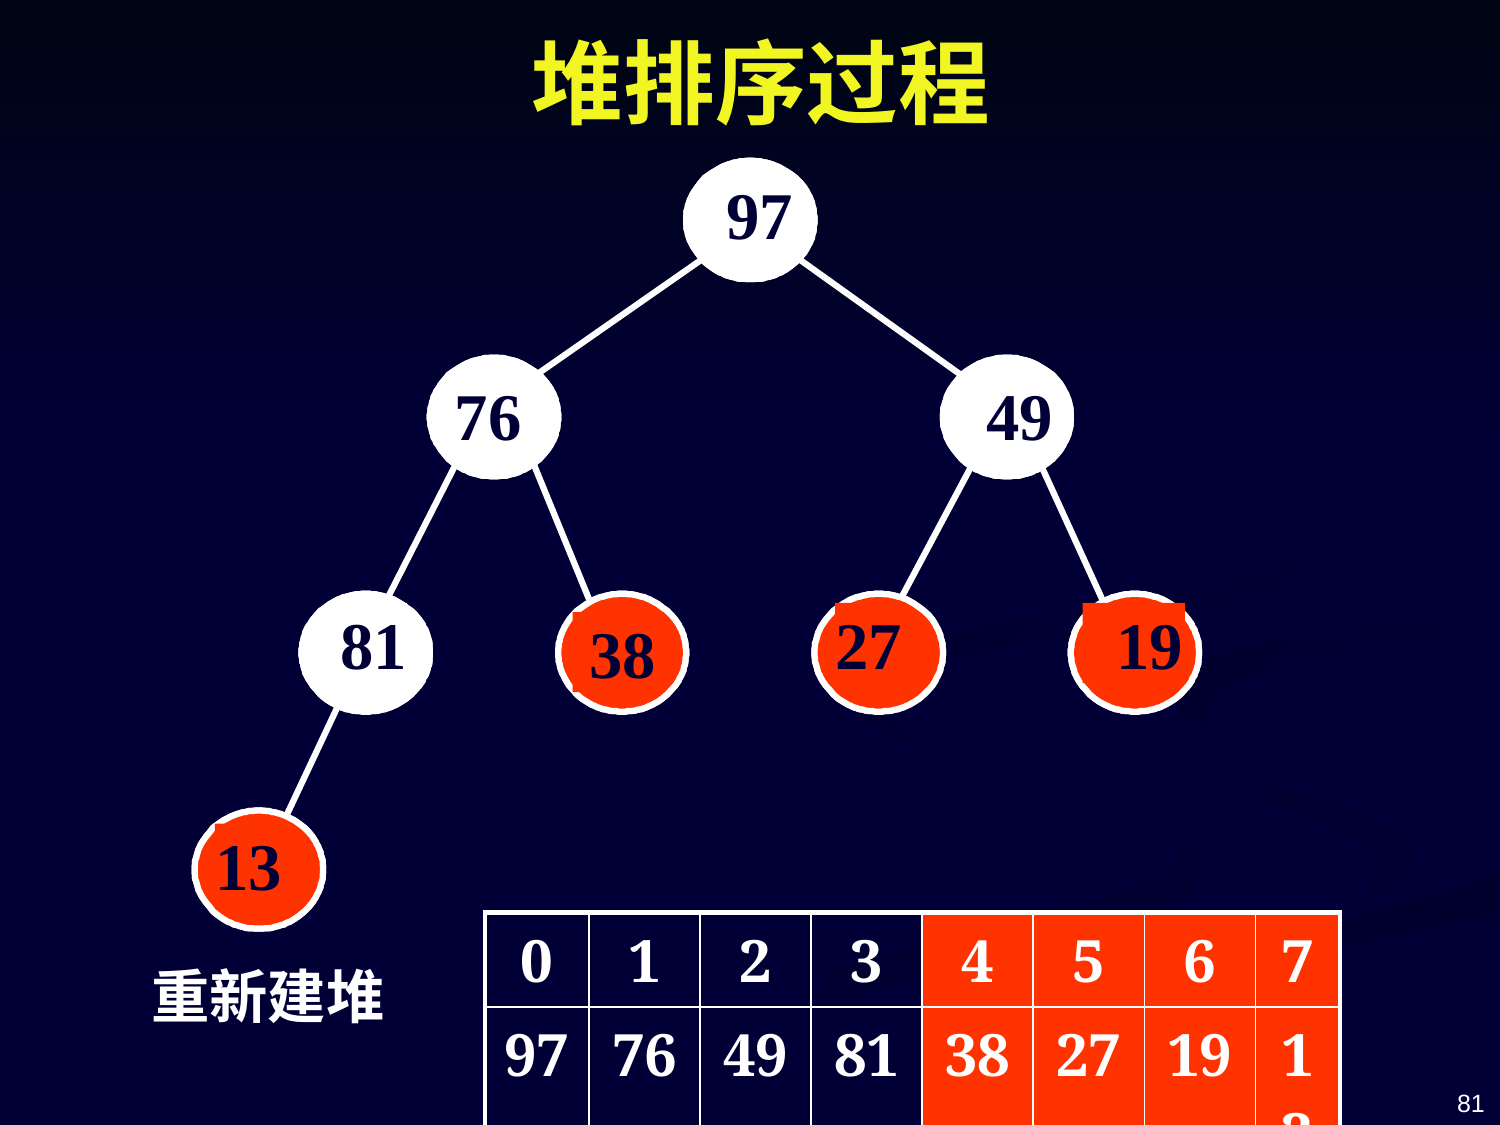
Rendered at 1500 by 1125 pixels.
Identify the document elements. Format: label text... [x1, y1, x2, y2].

title 堆排序过程 [64, 0, 1415, 161]
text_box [301, 593, 431, 712]
table_header 4 [923, 915, 1032, 1006]
table_header 3 [812, 915, 921, 1006]
table_header 5 [1034, 915, 1144, 1006]
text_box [942, 357, 1072, 477]
table_cell 76 [590, 1008, 699, 1125]
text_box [1070, 593, 1200, 712]
table_cell 81 [812, 1008, 921, 1125]
table_header 6 [1145, 915, 1255, 1006]
table_header 0 [487, 915, 588, 1006]
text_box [558, 593, 687, 712]
text_box 重新建堆 [136, 952, 400, 1038]
table_cell 13 [1256, 1008, 1338, 1125]
table_header 7 [1256, 915, 1338, 1006]
table_header 1 [590, 915, 699, 1006]
table_cell 97 [487, 1008, 588, 1125]
table_header 2 [701, 915, 810, 1006]
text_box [814, 593, 944, 712]
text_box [429, 357, 559, 477]
table_cell 38 [923, 1008, 1032, 1125]
table_cell 49 [701, 1008, 810, 1125]
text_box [685, 160, 815, 280]
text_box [194, 810, 324, 929]
table_cell 19 [1145, 1008, 1255, 1125]
table_cell 27 [1034, 1008, 1144, 1125]
slide_number 81 [1342, 1046, 1500, 1125]
